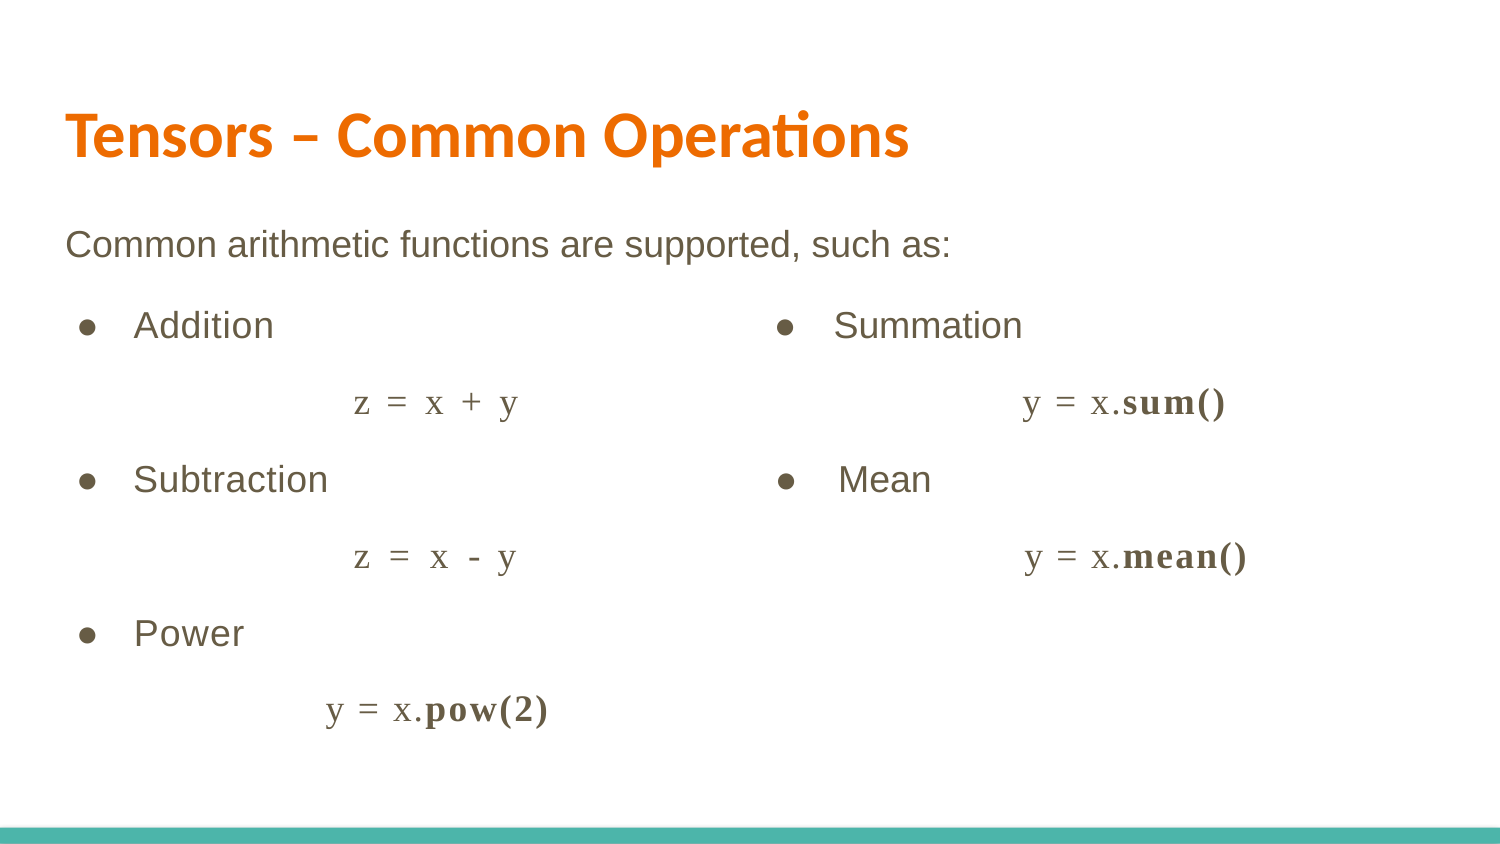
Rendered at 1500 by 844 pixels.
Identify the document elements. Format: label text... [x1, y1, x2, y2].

text_box ● Subtraction ● Mean [76, 455, 954, 501]
text_box Tensors – Common Operations Common arithmetic functions are supported, such as: [65, 91, 955, 266]
text_box y = x.pow(2) [325, 683, 572, 729]
text_box ● Addition ● Summation [76, 300, 1045, 346]
text_box ● Power [76, 608, 268, 654]
text_box z = x - y y = x.mean() [353, 530, 1271, 576]
text_box [0, 826, 1500, 844]
text_box z = x + y y = x.sum() [353, 377, 1250, 423]
